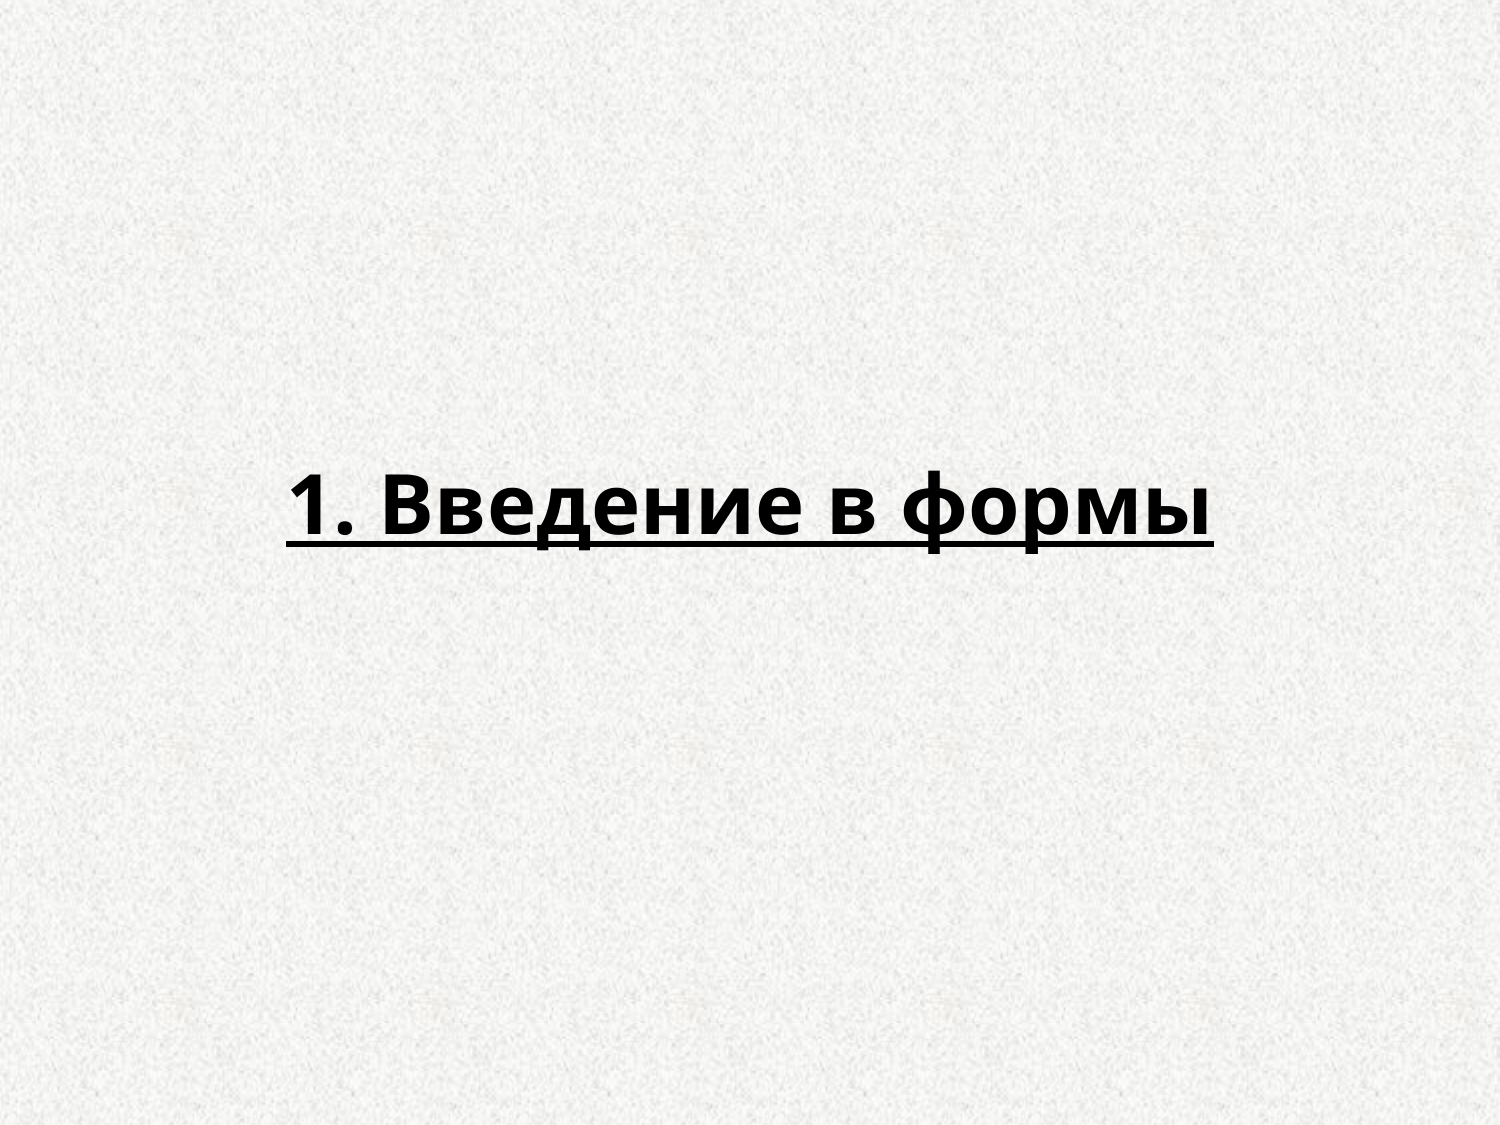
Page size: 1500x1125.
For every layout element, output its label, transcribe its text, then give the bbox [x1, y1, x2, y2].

text_box 1. Введение в формы [41, 444, 1459, 560]
